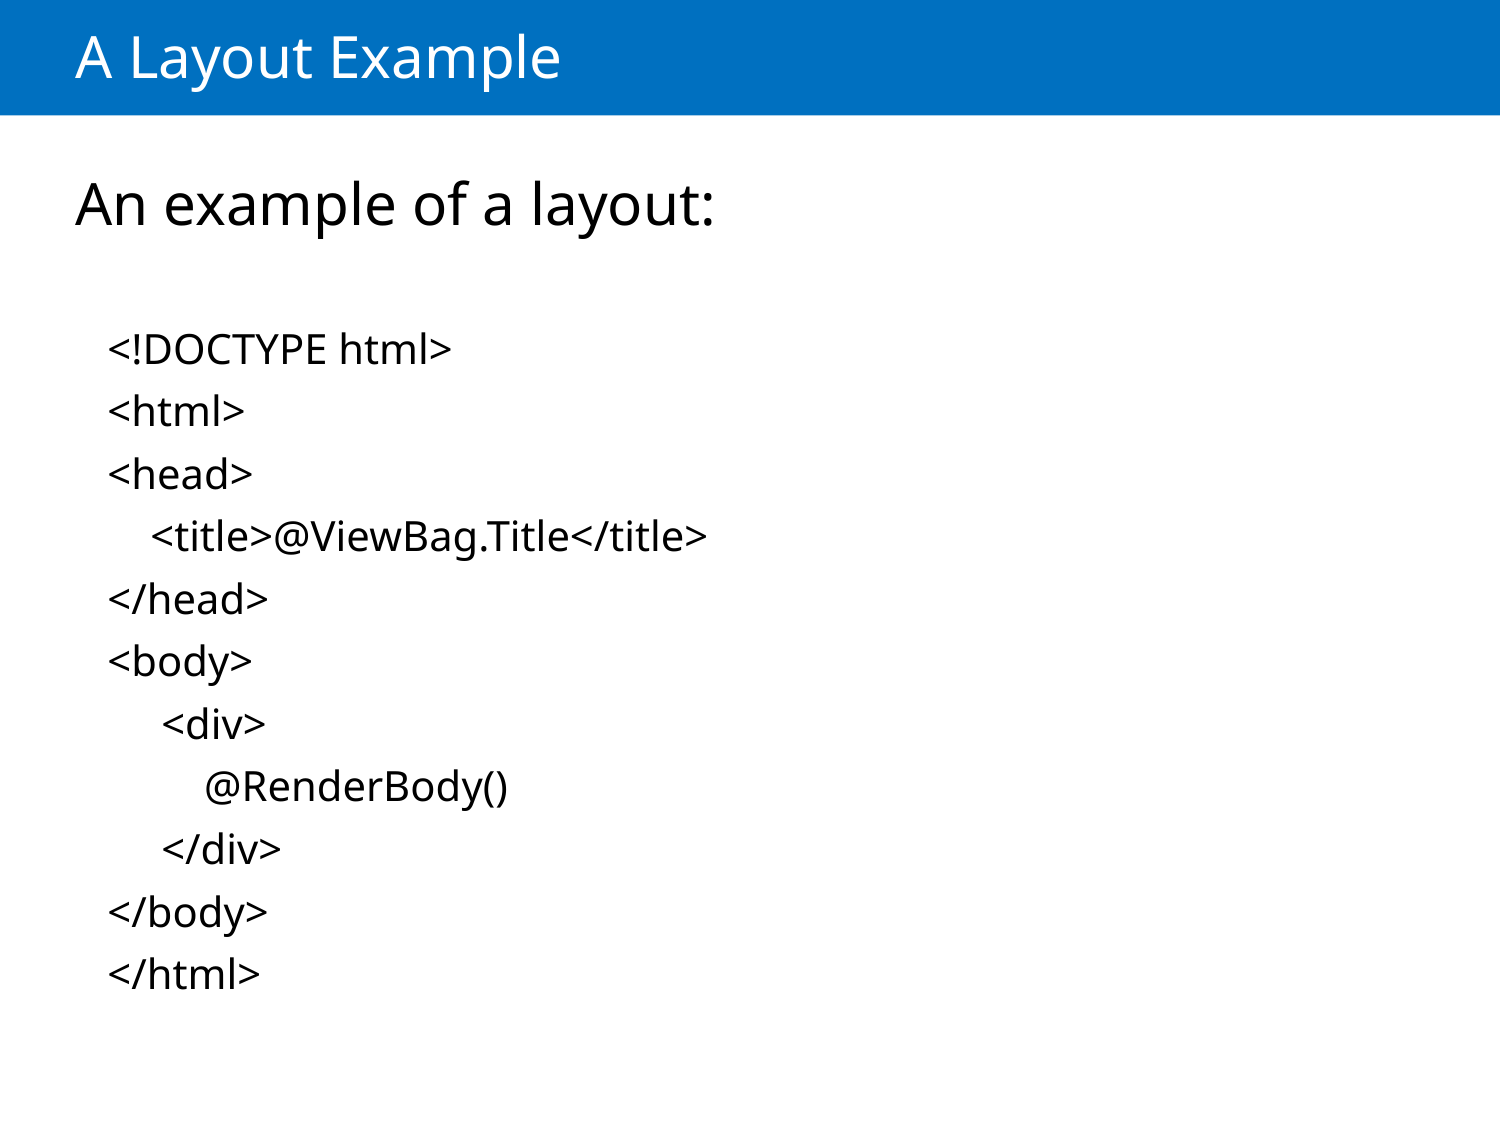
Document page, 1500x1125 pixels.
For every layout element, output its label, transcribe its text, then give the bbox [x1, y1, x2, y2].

title A Layout Example [75, 0, 1351, 122]
text_box An example of a layout: <!DOCTYPE html> <html> <head> <title>@ViewBag.Title</title> </head> <body> <div> @RenderBody() </div> </body> </html> [75, 167, 1408, 1012]
